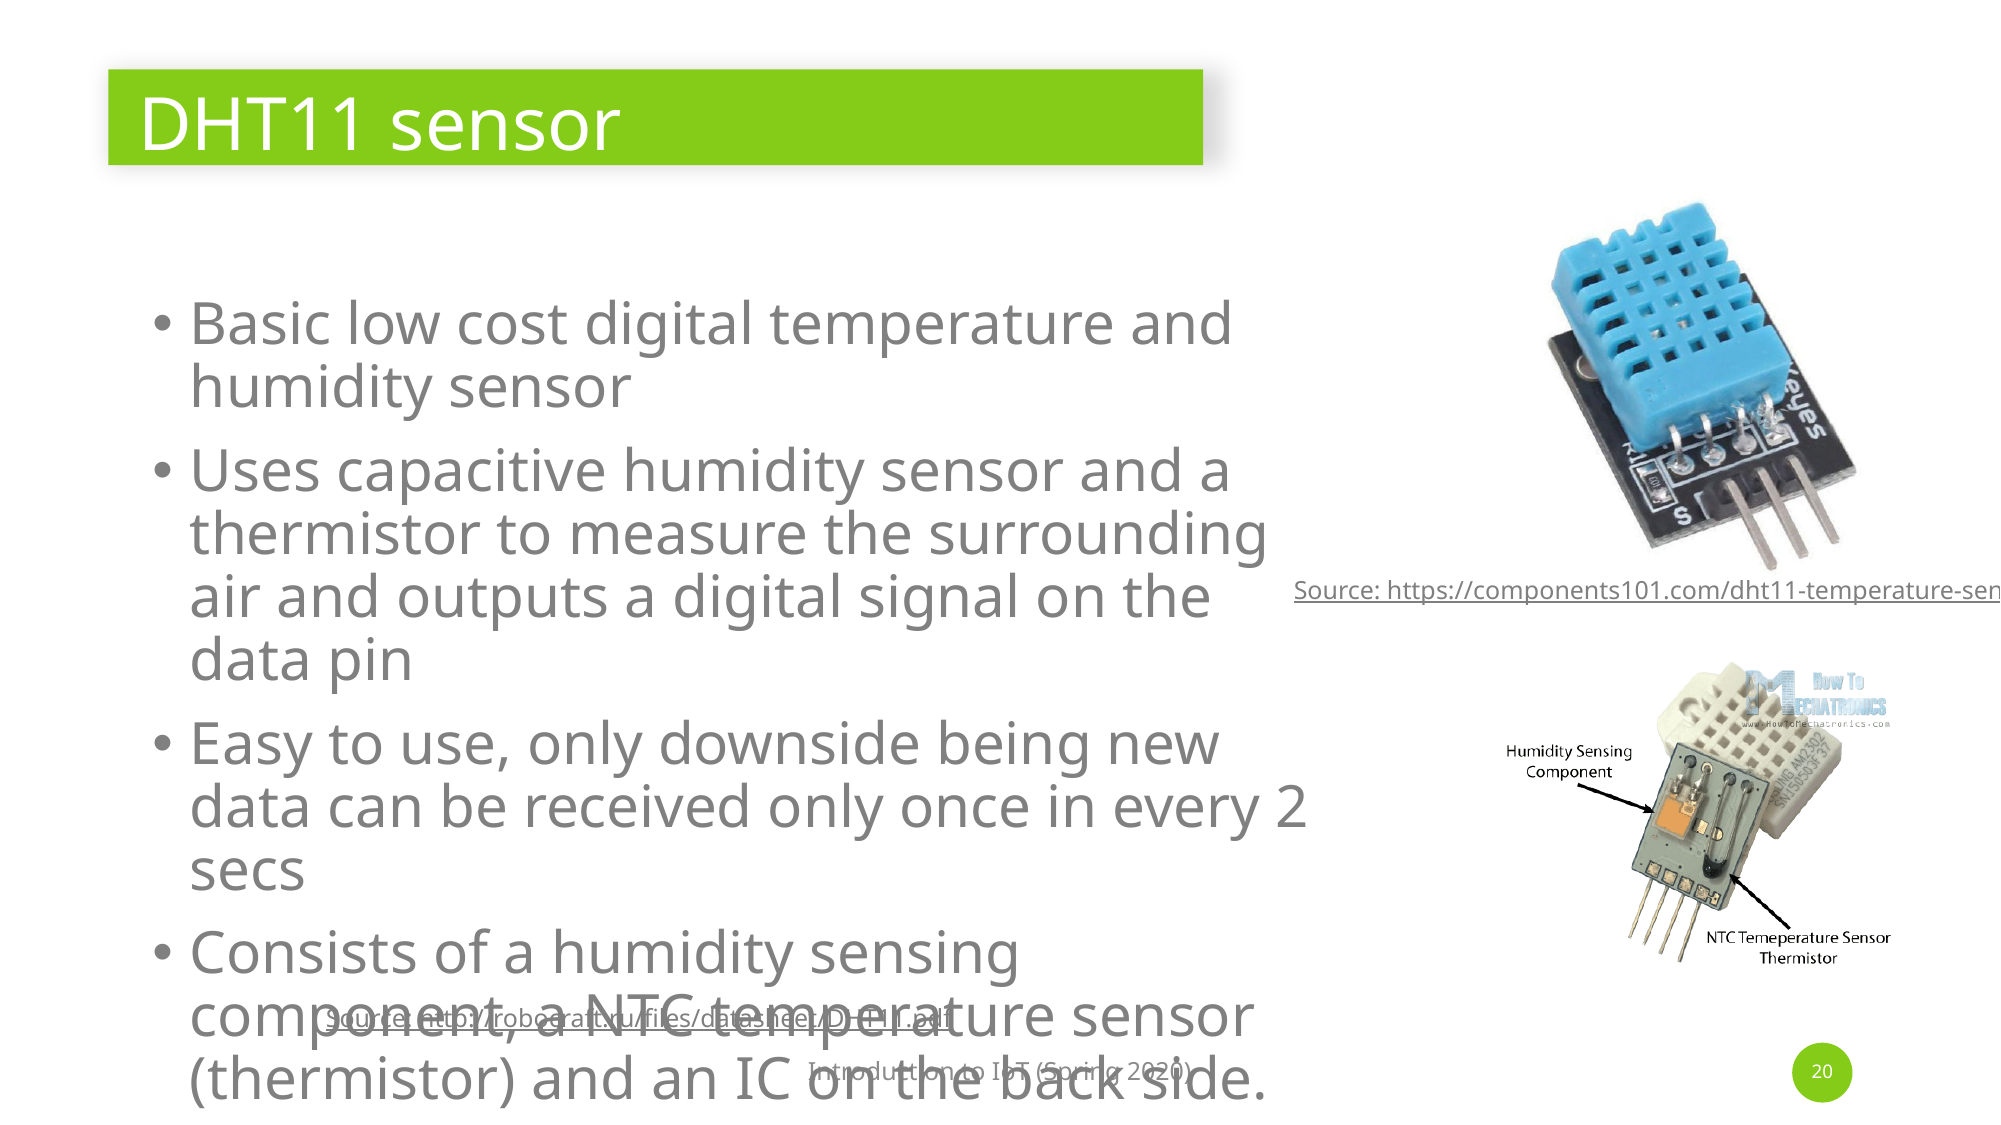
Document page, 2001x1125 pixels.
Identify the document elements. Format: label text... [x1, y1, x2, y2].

list Basic low cost digital temperature and humidity sensor Uses capacitive humidity sensor and a thermistor to measure the surrounding air and outputs a digital signal on the data pin Easy to use, only downside being new data can be received only once in every 2 secs Consists of a humidity sensing component, a NTC temperature sensor (thermistor) and an IC on the back side. [137, 287, 1338, 1008]
title DHT11 sensor [108, 69, 1204, 166]
text_box Source: http://robocraft.ru/files/datasheet/DHT11.pdf [311, 994, 968, 1044]
picture [1526, 191, 1868, 582]
picture [1502, 652, 1892, 969]
text_box Source: https://components101.com/dht11-temperature-sensor [1338, 567, 2000, 616]
footer Introduction to IoT (Spring 2020) [662, 1042, 1338, 1103]
slide_number 20 [1792, 1042, 1853, 1103]
